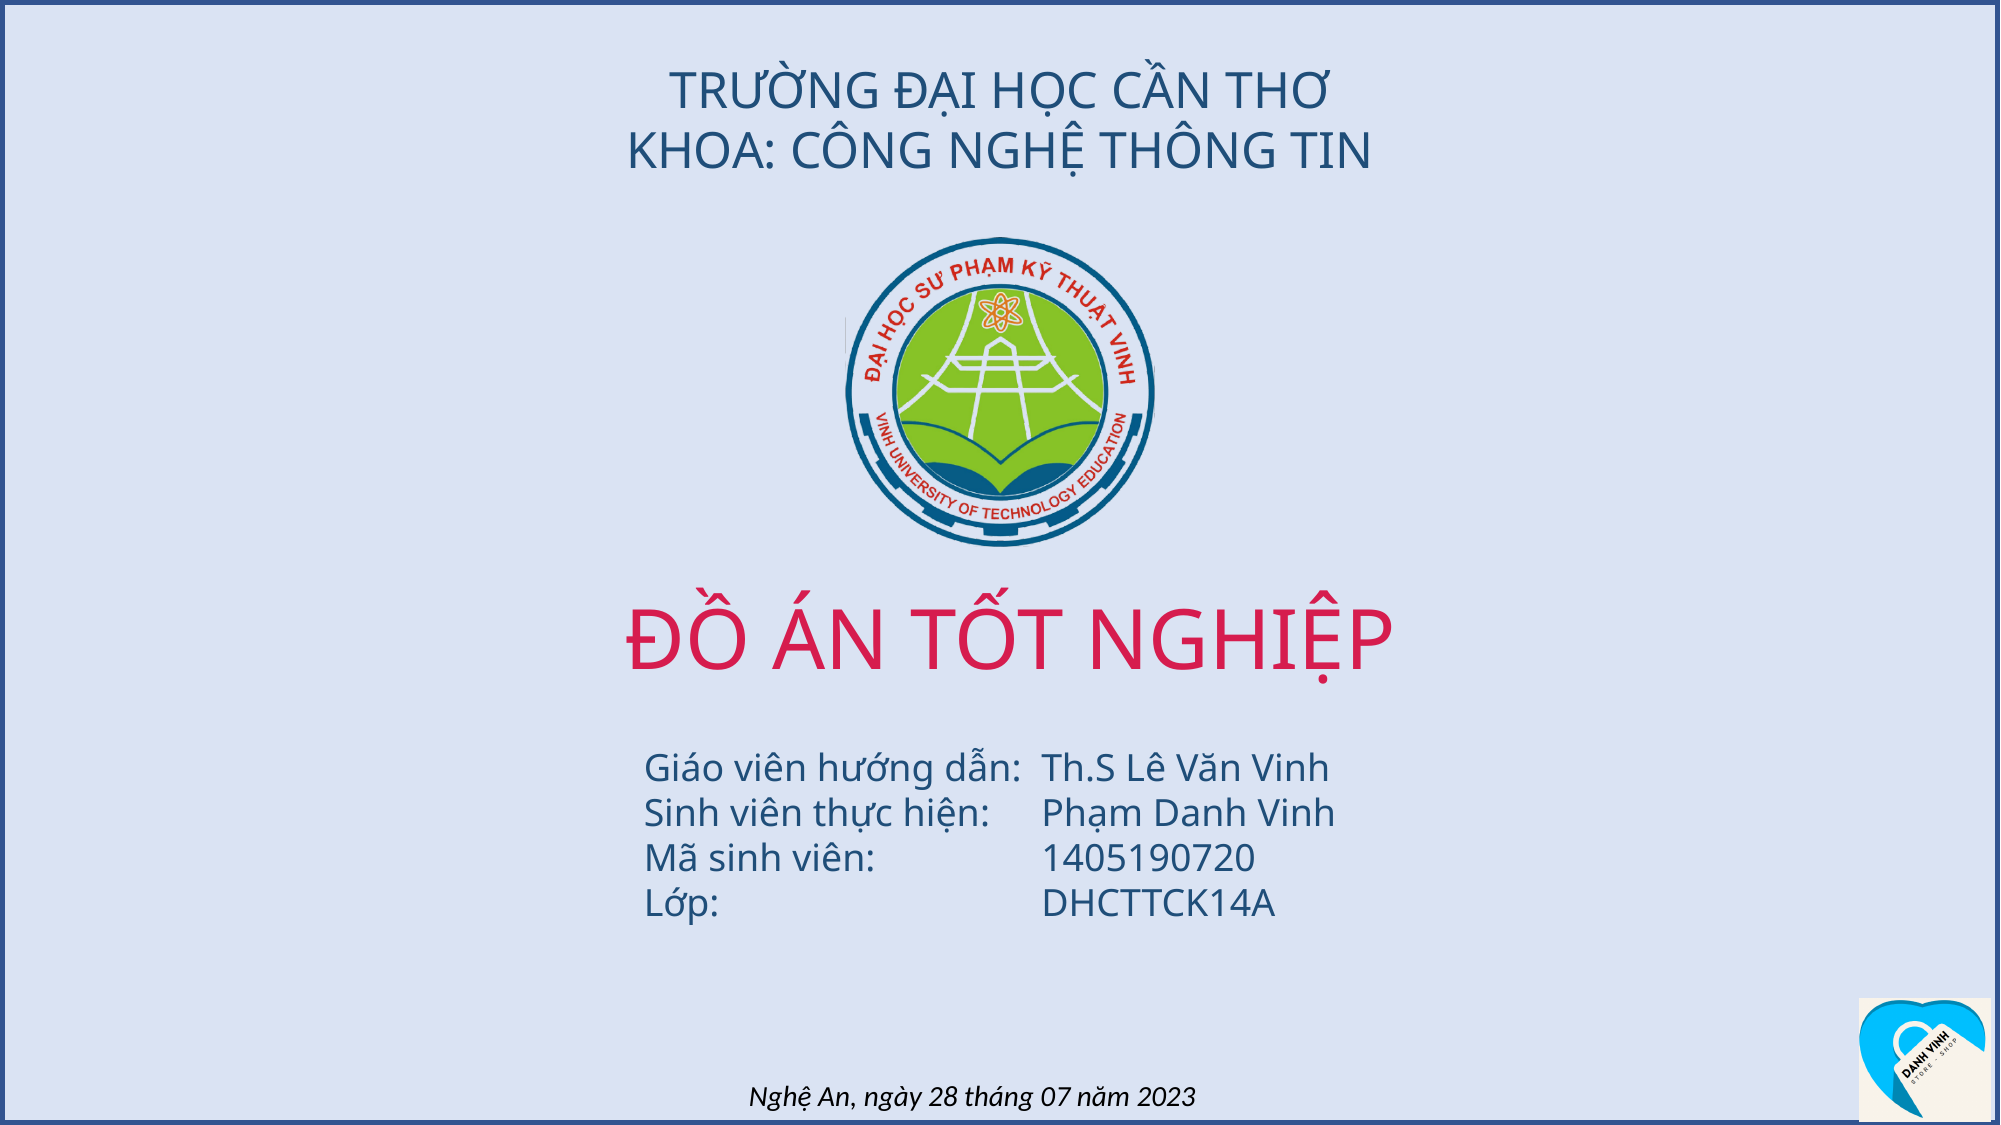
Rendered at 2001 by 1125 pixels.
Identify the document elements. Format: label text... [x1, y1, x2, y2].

picture [1007, 237, 1155, 380]
picture [1859, 998, 1991, 1122]
picture [852, 244, 1148, 541]
picture [1017, 405, 1155, 547]
text_box [0, 0, 2000, 1125]
picture [845, 237, 993, 385]
text_box ĐỒ ÁN TỐT NGHIỆP [429, 578, 1591, 694]
text_box Giáo viên hướng dẫn: Sinh viên thực hiện: Mã sinh viên: Lớp: [628, 736, 1026, 932]
text_box TRƯỜNG ĐẠI HỌC CẦN THƠ KHOA: CÔNG NGHỆ THÔNG TIN [409, 50, 1591, 186]
text_box Nghệ An, ngày 28 tháng 07 năm 2023 [734, 1070, 1266, 1121]
picture [845, 399, 983, 547]
text_box Th.S Lê Văn Vinh Phạm Danh Vinh 1405190720 DHCTTCK14A [1026, 736, 1687, 932]
